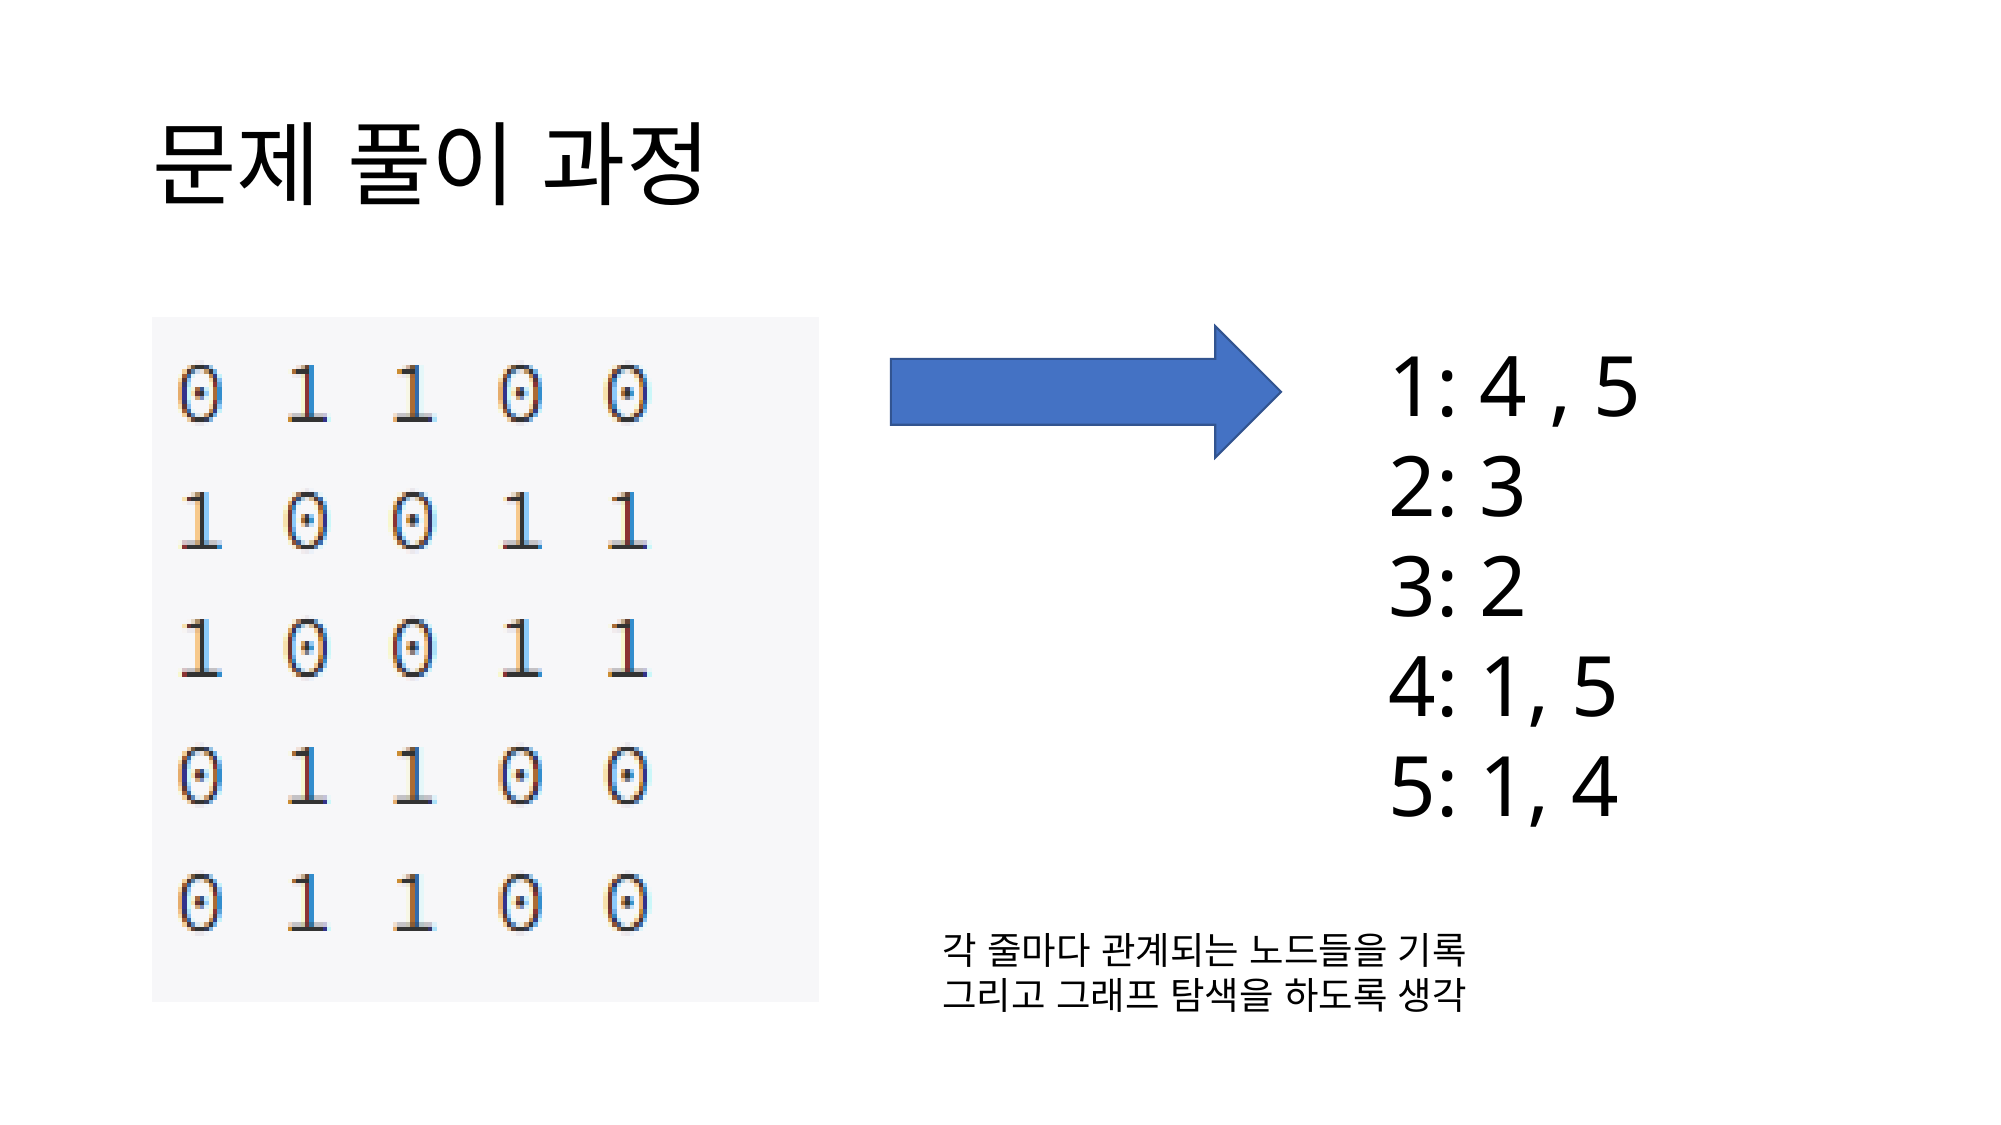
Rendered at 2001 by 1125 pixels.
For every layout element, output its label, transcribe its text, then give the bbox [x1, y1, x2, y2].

text_box 각 줄마다 관계되는 노드들을 기록 그리고 그래프 탐색을 하도록 생각 [927, 919, 1579, 1025]
text_box 1: 4 , 5 2: 3 3: 2 4: 1, 5 5: 1, 4 [1373, 326, 1863, 841]
title 문제 풀이 과정 [137, 59, 1863, 278]
text_box [889, 323, 1283, 461]
picture [151, 317, 819, 1002]
